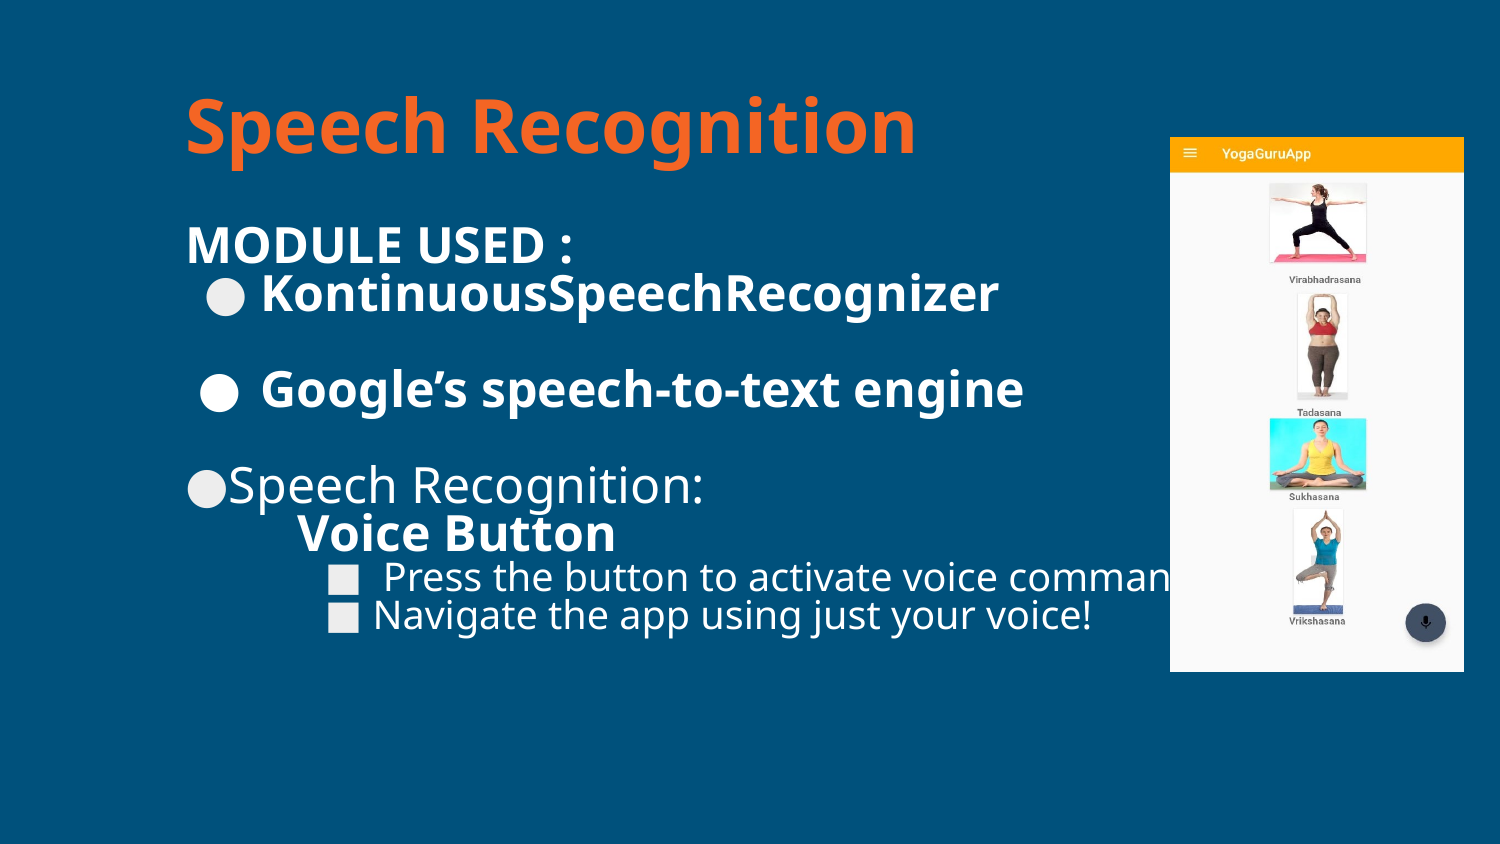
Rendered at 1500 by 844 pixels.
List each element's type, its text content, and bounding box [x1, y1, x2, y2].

text_box MODULE USED : KontinuousSpeechRecognizer Google’s speech-to-text engine Speech Recognition: Voice Button Press the button to activate voice commands Navigate the app using just your voice! [170, 210, 1234, 812]
text_box Speech Recognition [170, 63, 1283, 210]
picture [1171, 138, 1463, 671]
